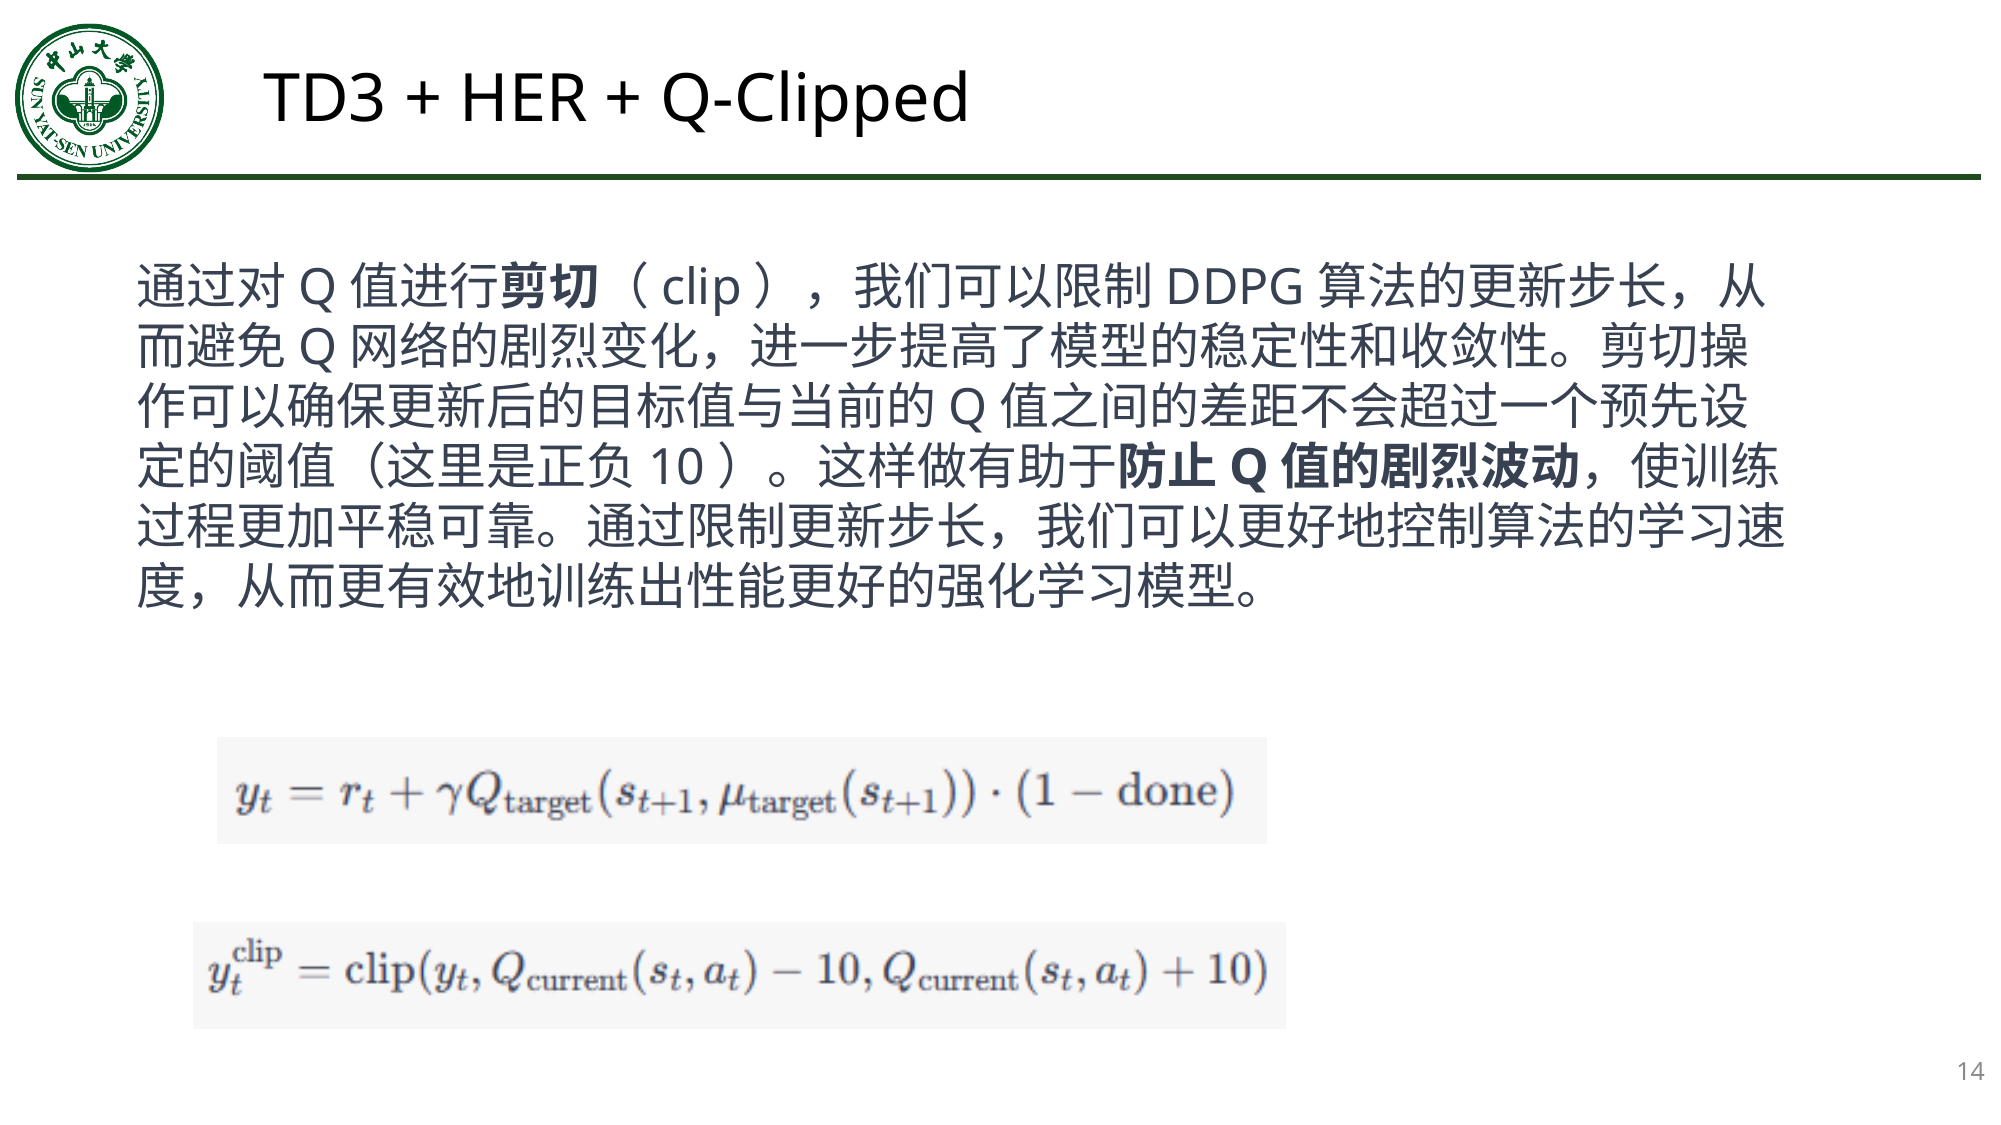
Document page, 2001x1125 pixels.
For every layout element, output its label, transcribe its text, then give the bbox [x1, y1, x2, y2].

picture [0, 0, 194, 191]
picture [193, 922, 1286, 1029]
text_box TD3 + HER + Q-Clipped [248, 47, 1325, 142]
picture [217, 737, 1267, 844]
text_box 通过对Q值进行剪切（clip），我们可以限制DDPG算法的更新步长，从而避免Q网络的剧烈变化，进一步提高了模型的稳定性和收敛性。剪切操作可以确保更新后的目标值与当前的Q值之间的差距不会超过一个预先设定的阈值（这里是正负10）。这样做有助于防止Q值的剧烈波动，使训练过程更加平稳可靠。通过限制更新步长，我们可以更好地控制算法的学习速度，从而更有效地训练出性能更好的强化学习模型。 [121, 247, 1810, 622]
slide_number 14 [1550, 1042, 2000, 1103]
